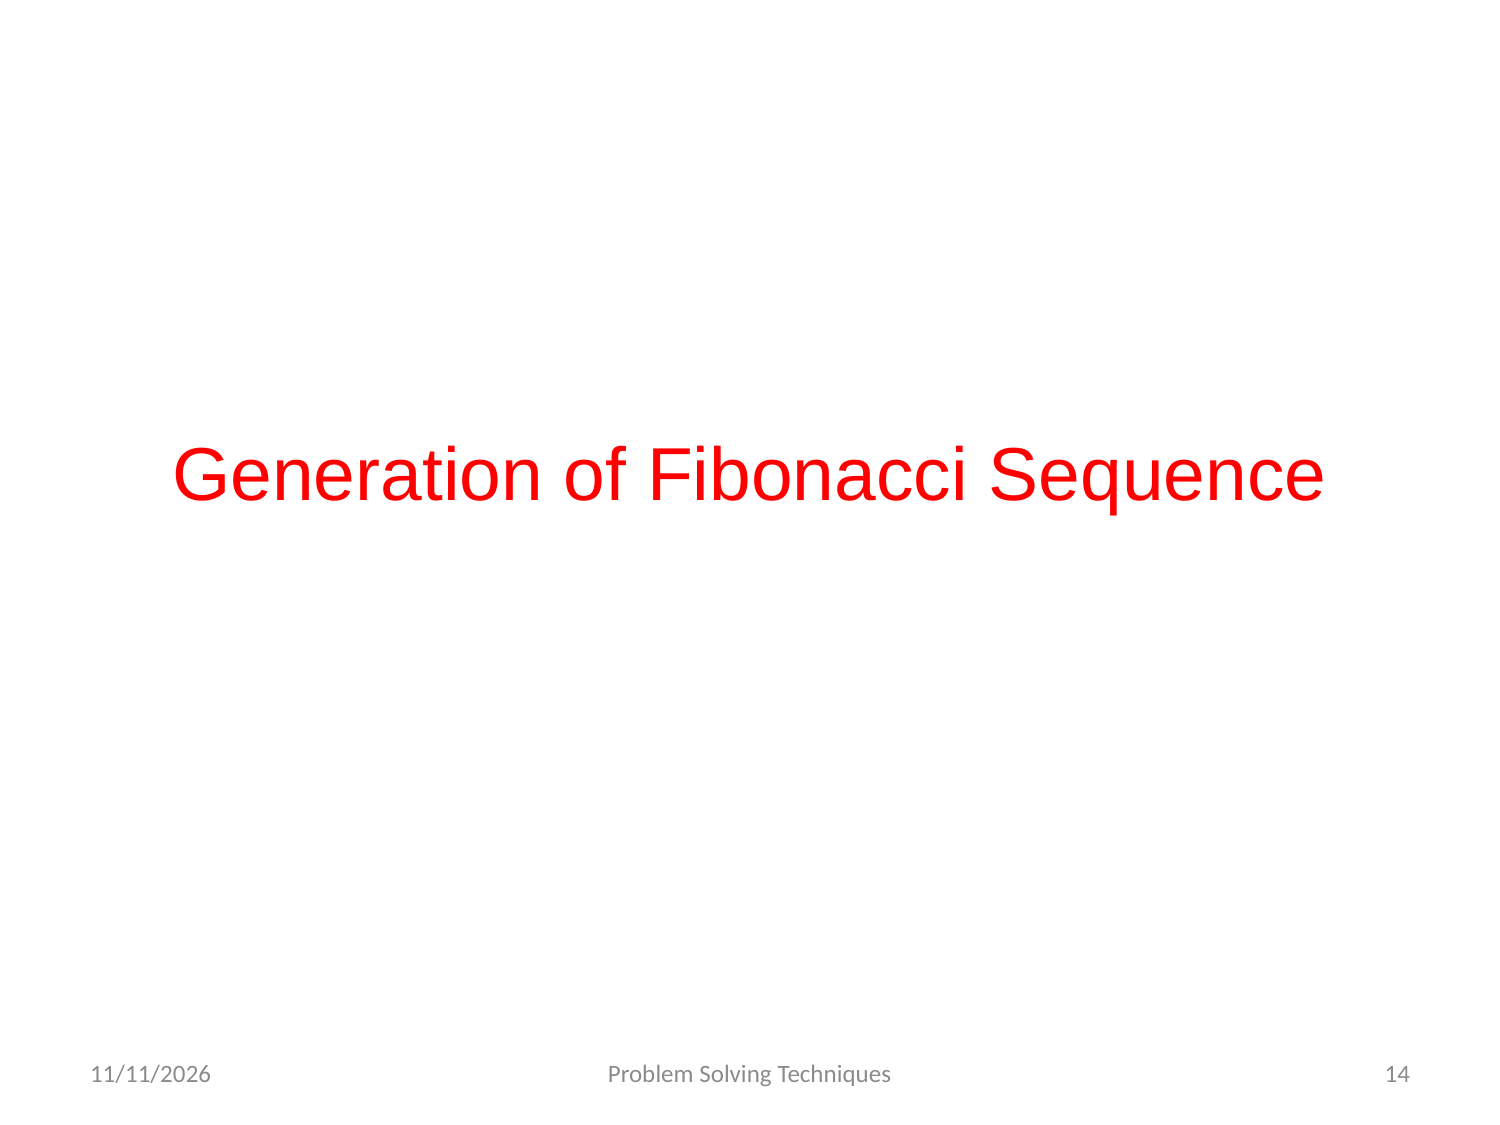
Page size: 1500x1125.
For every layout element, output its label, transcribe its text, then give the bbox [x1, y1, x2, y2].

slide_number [75, 1042, 425, 1103]
slide_number 14 [1074, 1042, 1425, 1103]
footer Problem Solving Techniques [512, 1042, 988, 1103]
title Generation of Fibonacci Sequence [62, 350, 1438, 592]
